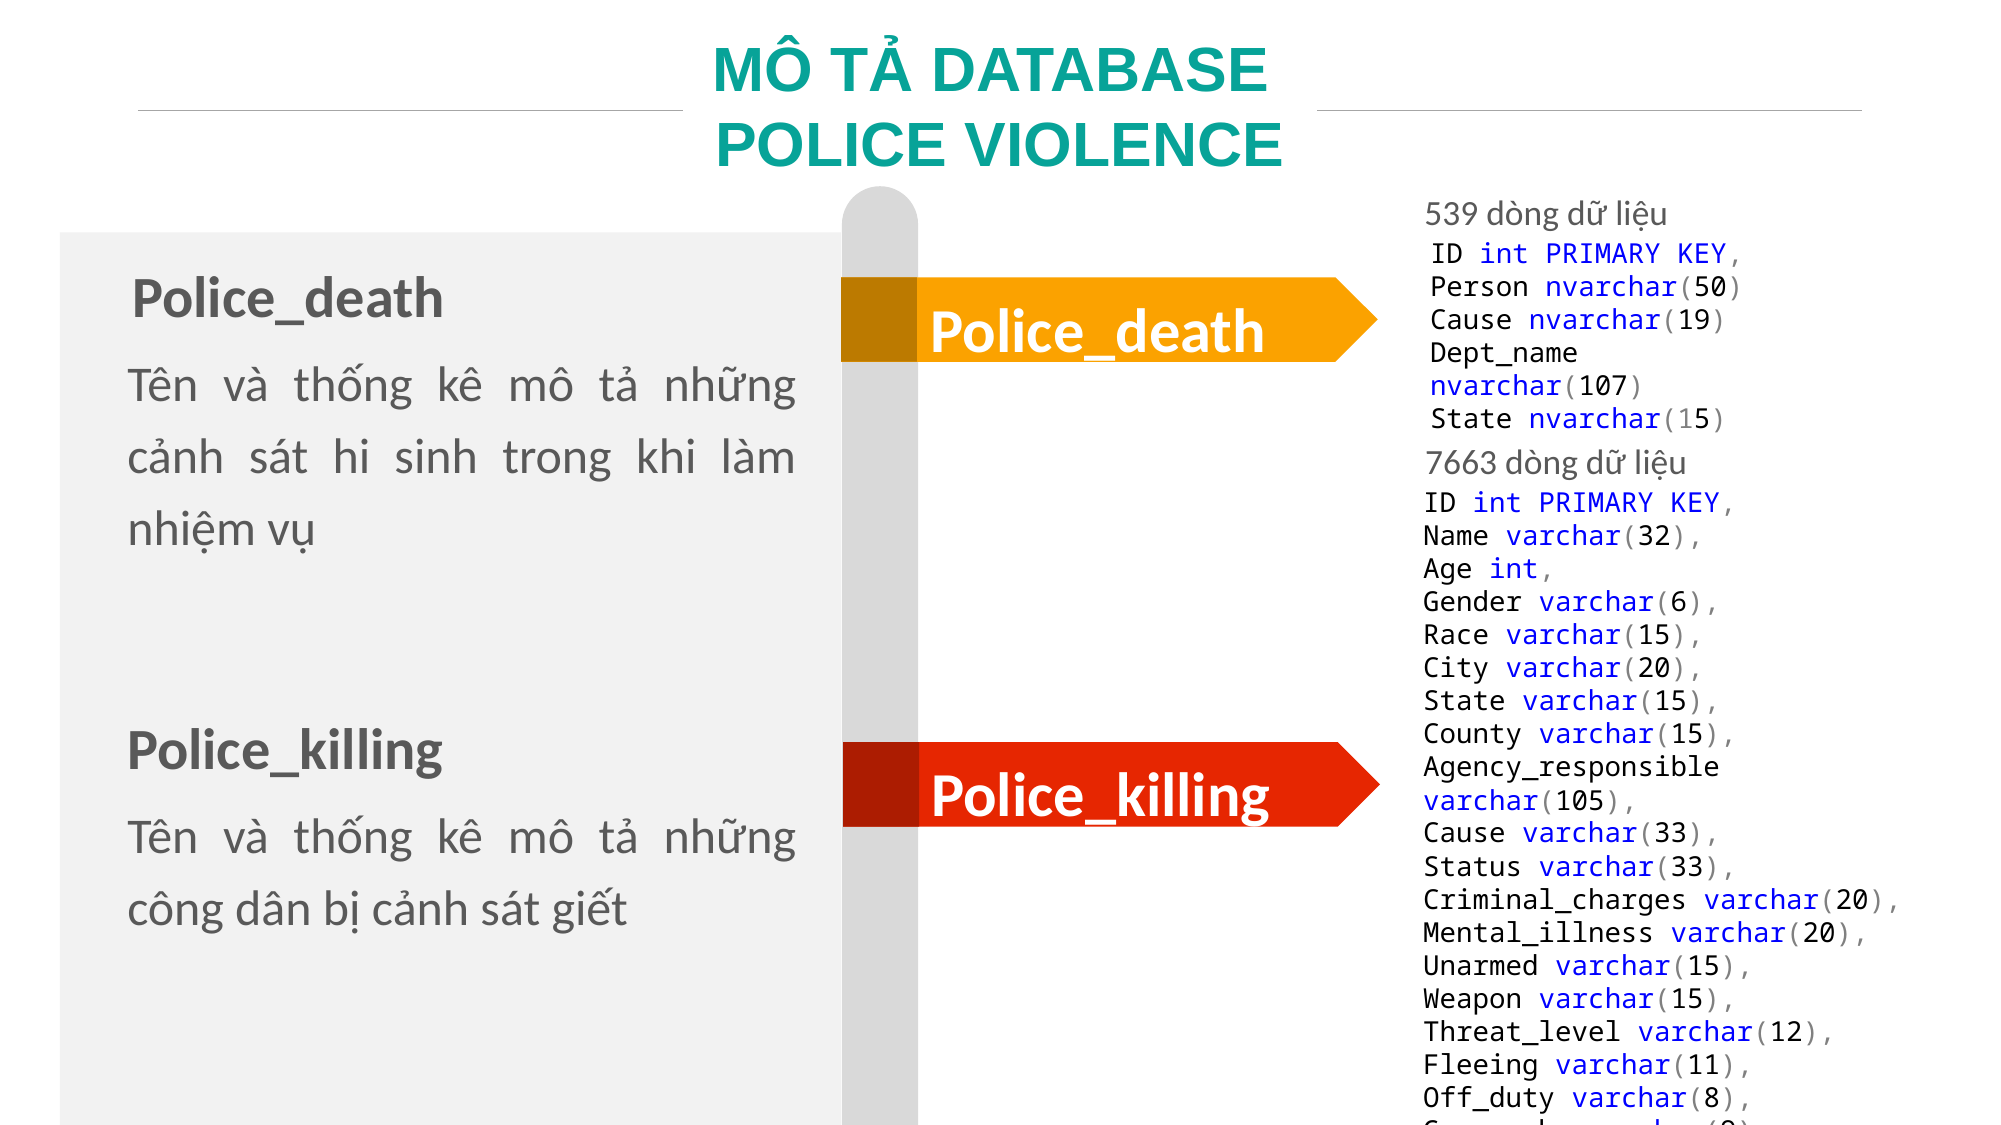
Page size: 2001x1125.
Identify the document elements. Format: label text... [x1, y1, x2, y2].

text_box [840, 185, 920, 277]
text_box MÔ TẢ DATABASE POLICE VIOLENCE [692, 28, 1308, 109]
text_box MÔ TẢ DATABASE POLICE VIOLENCE [692, 111, 1308, 179]
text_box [843, 423, 1954, 1125]
text_box [841, 362, 920, 1125]
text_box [1408, 173, 1804, 411]
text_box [841, 277, 1378, 362]
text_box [59, 232, 841, 1125]
